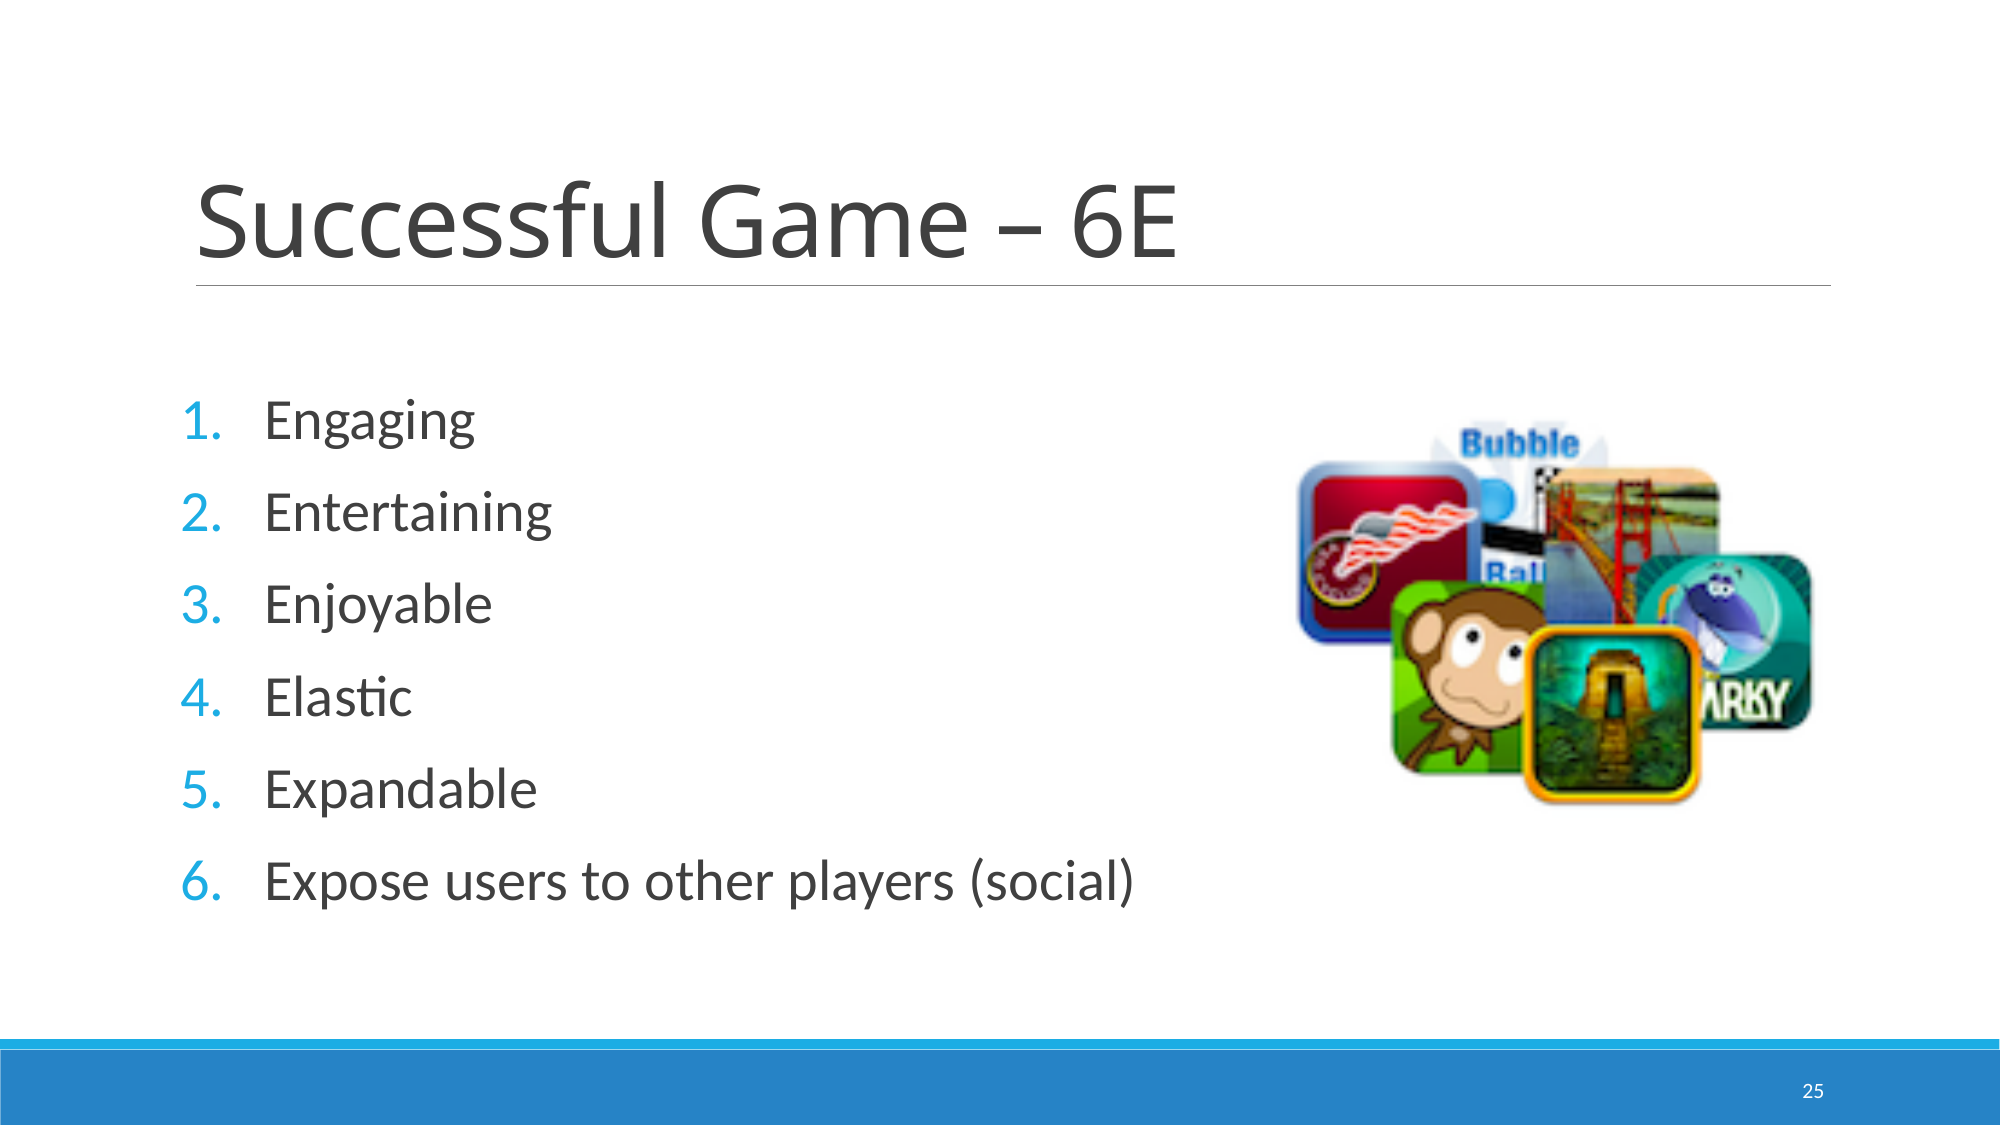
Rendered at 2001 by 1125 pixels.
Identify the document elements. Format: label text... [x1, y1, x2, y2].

picture [1286, 407, 1831, 822]
list Engaging Entertaining Enjoyable Elastic Expandable Expose users to other players (social) [180, 302, 1830, 963]
title Successful Game – 6E [180, 47, 1830, 285]
slide_number 25 [1624, 1059, 1840, 1120]
